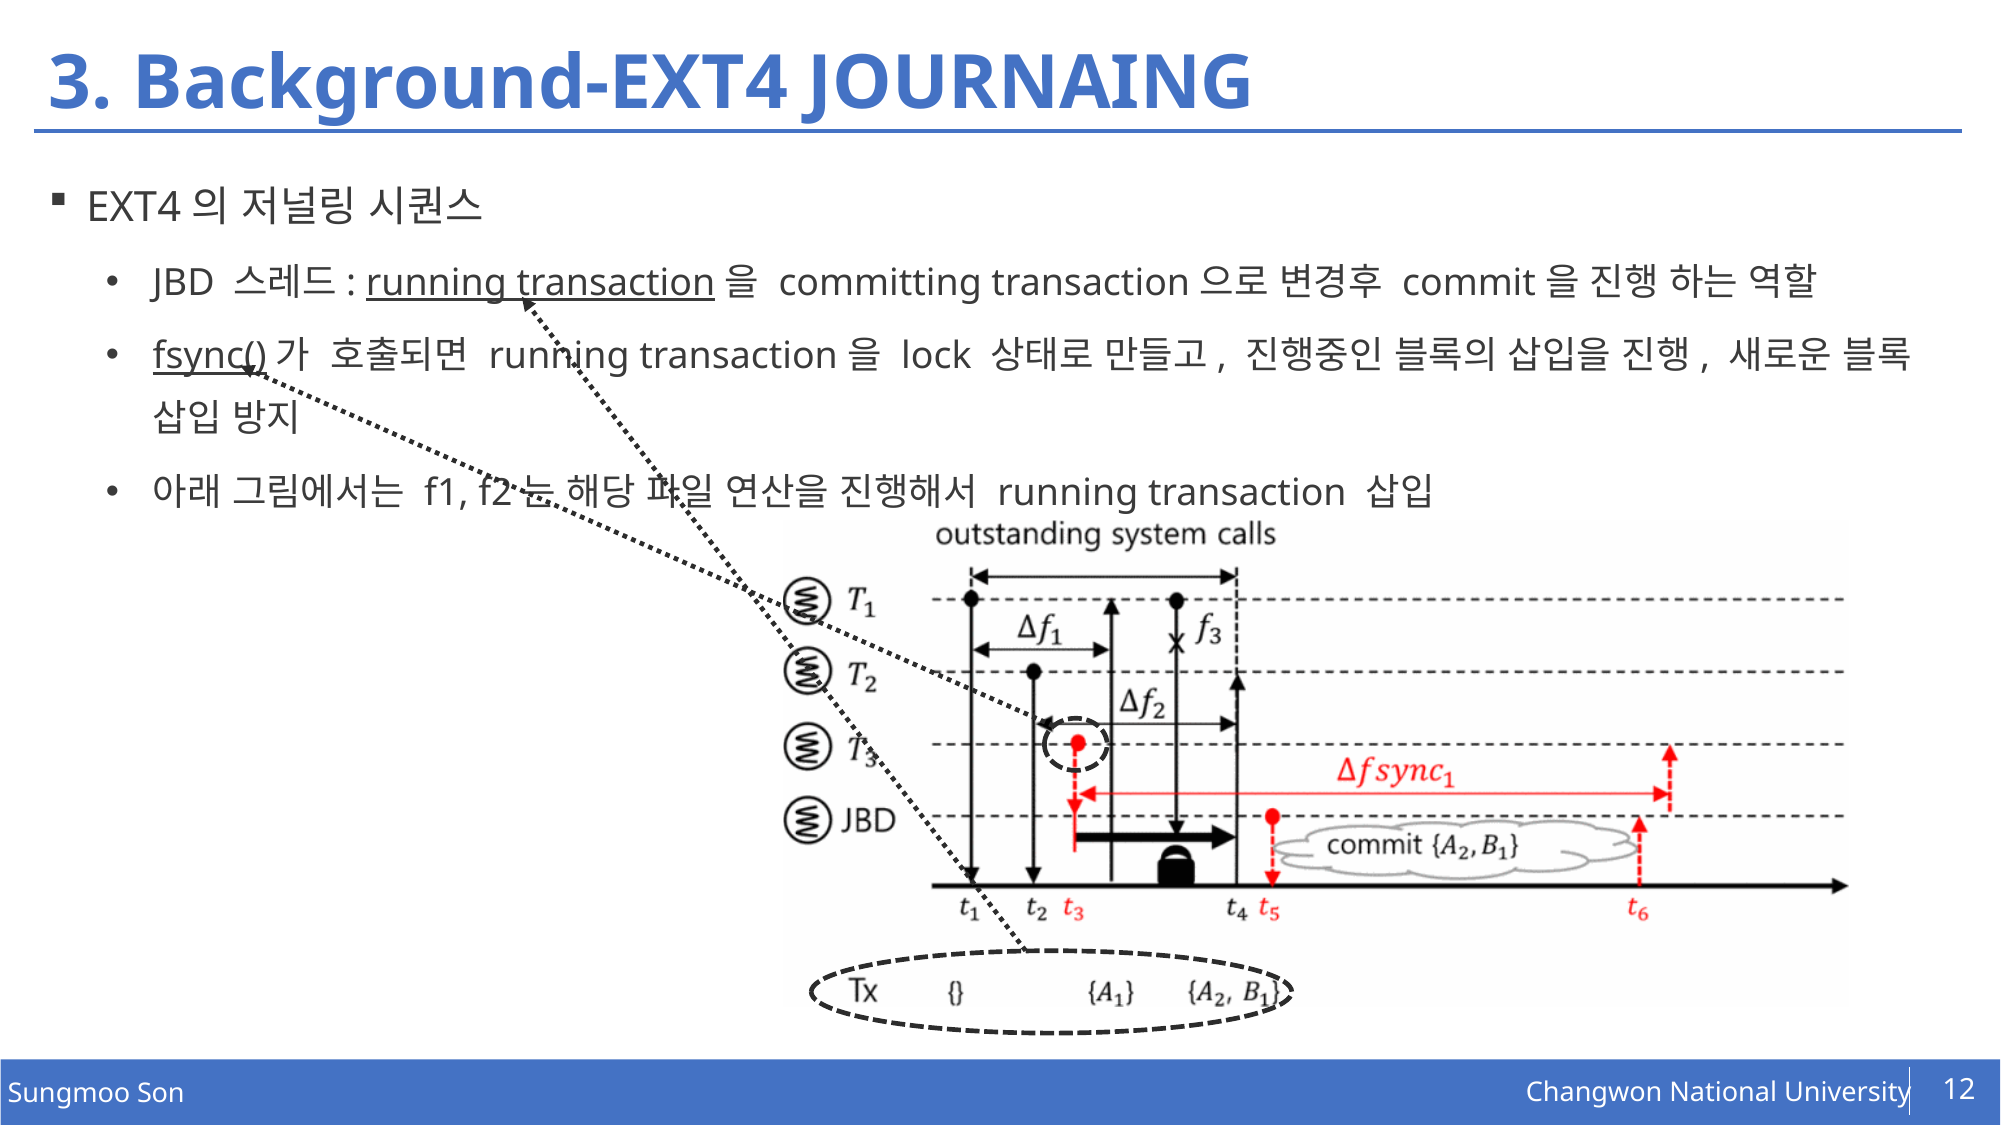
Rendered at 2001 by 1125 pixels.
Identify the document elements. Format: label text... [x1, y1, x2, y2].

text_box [240, 365, 521, 726]
text_box [825, 1007, 1278, 1035]
picture [783, 520, 1849, 1007]
list EXT4의 저널링 시퀀스 JBD 스레드: running transaction을 committing transaction으로 변경후 commit을 진행 하는 역할 fsync()가 호출되면 running transaction을 lock 상태로 만들고, 진행중인 블록의 삽입을 진행, 새로운 블록 삽입 방지 아래 그림에서는 f1, f2는 해당 파일 연산을 진행해서 running transaction 삽입 [33, 152, 1963, 997]
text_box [1026, 365, 1054, 726]
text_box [521, 296, 1026, 951]
slide_number 12 [1922, 1060, 1996, 1121]
title 3. Background-EXT4 JOURNAING [33, 27, 1963, 143]
